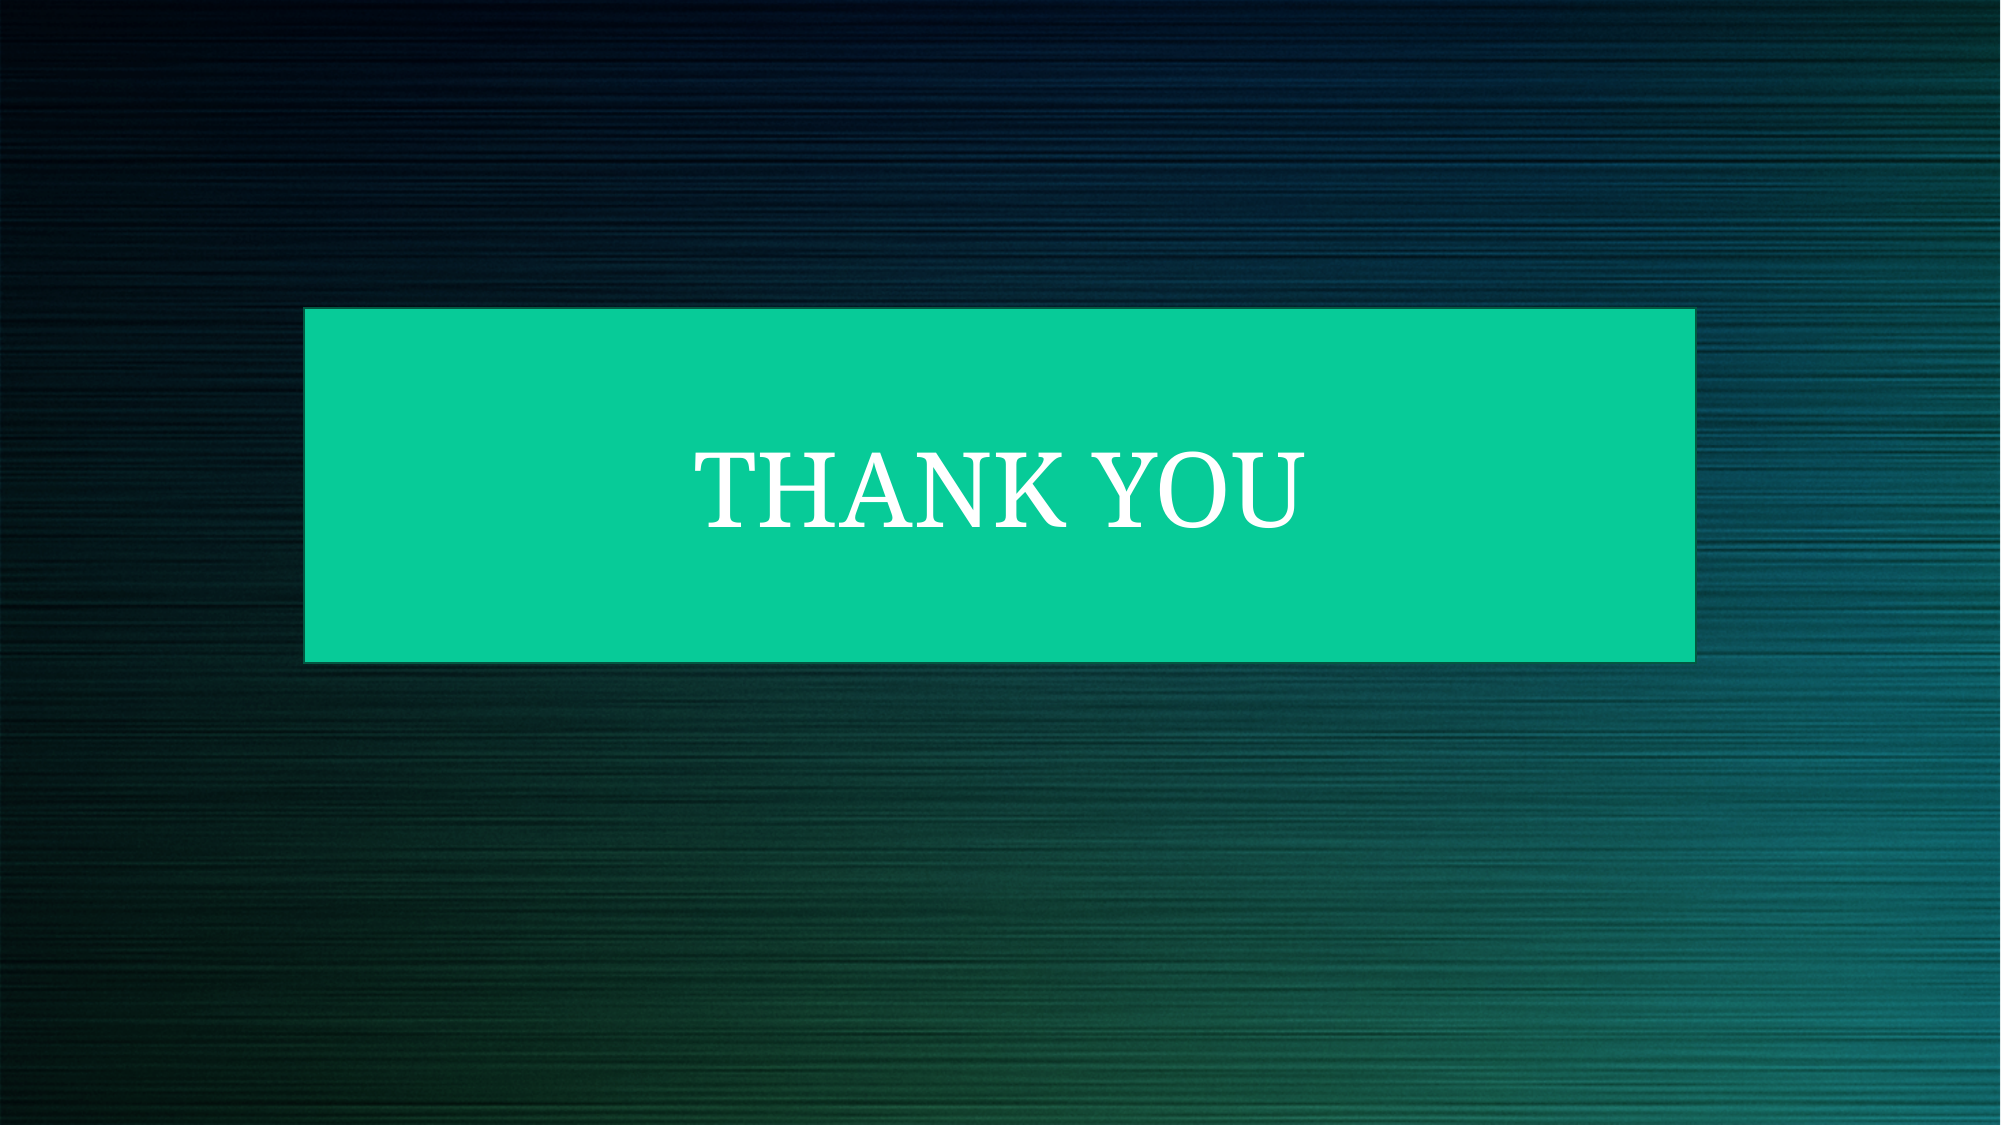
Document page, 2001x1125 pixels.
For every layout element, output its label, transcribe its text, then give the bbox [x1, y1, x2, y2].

picture [0, 0, 2001, 1125]
text_box THANK YOU [303, 307, 1697, 664]
